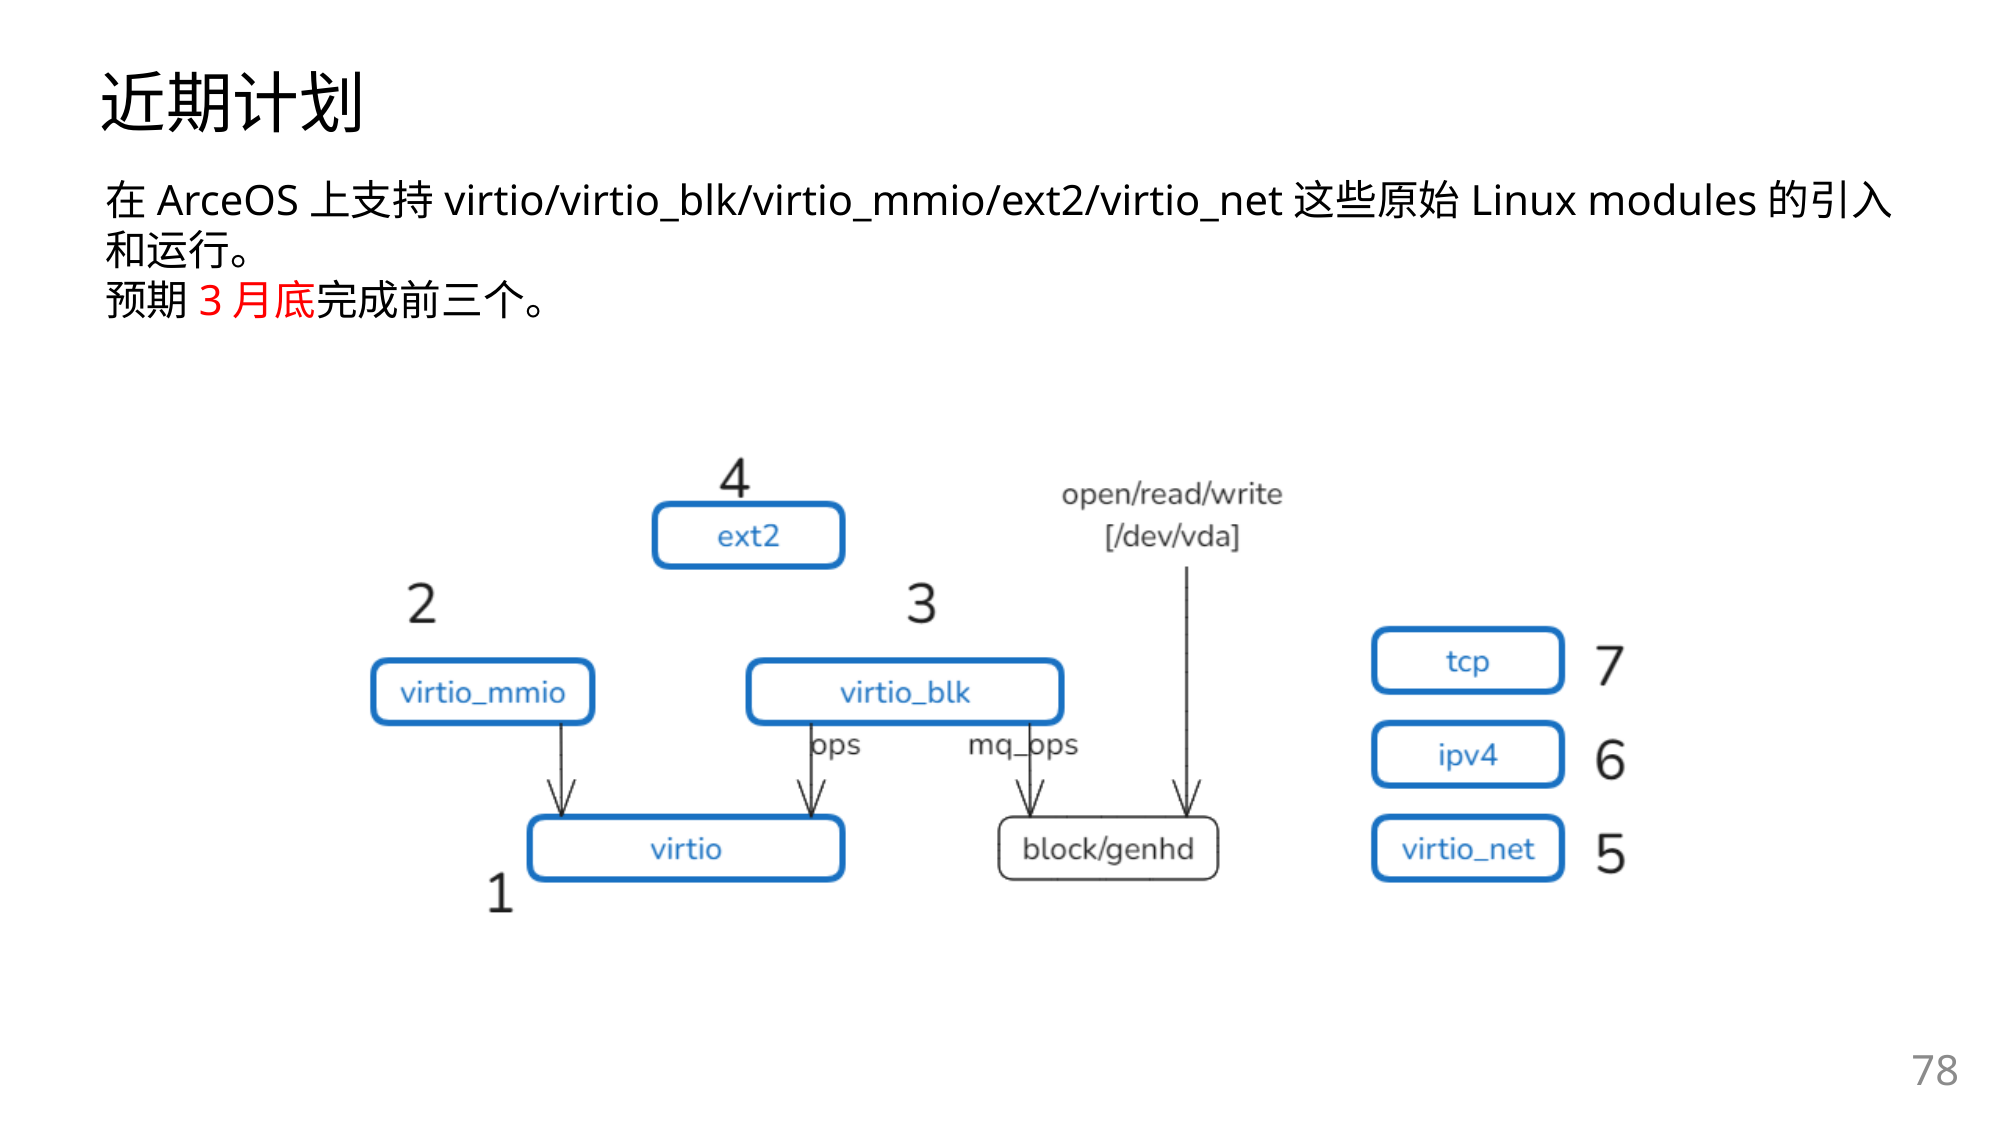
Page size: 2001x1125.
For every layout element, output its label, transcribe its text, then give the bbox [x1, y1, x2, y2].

text_box 近期计划 [84, 53, 835, 149]
picture [358, 426, 1642, 947]
text_box 在ArceOS上支持virtio/virtio_blk/virtio_mmio/ext2/virtio_net这些原始Linux modules的引入和运行。 预期3月底完成前三个。 [90, 166, 1928, 332]
slide_number 78 [1524, 1042, 1975, 1103]
